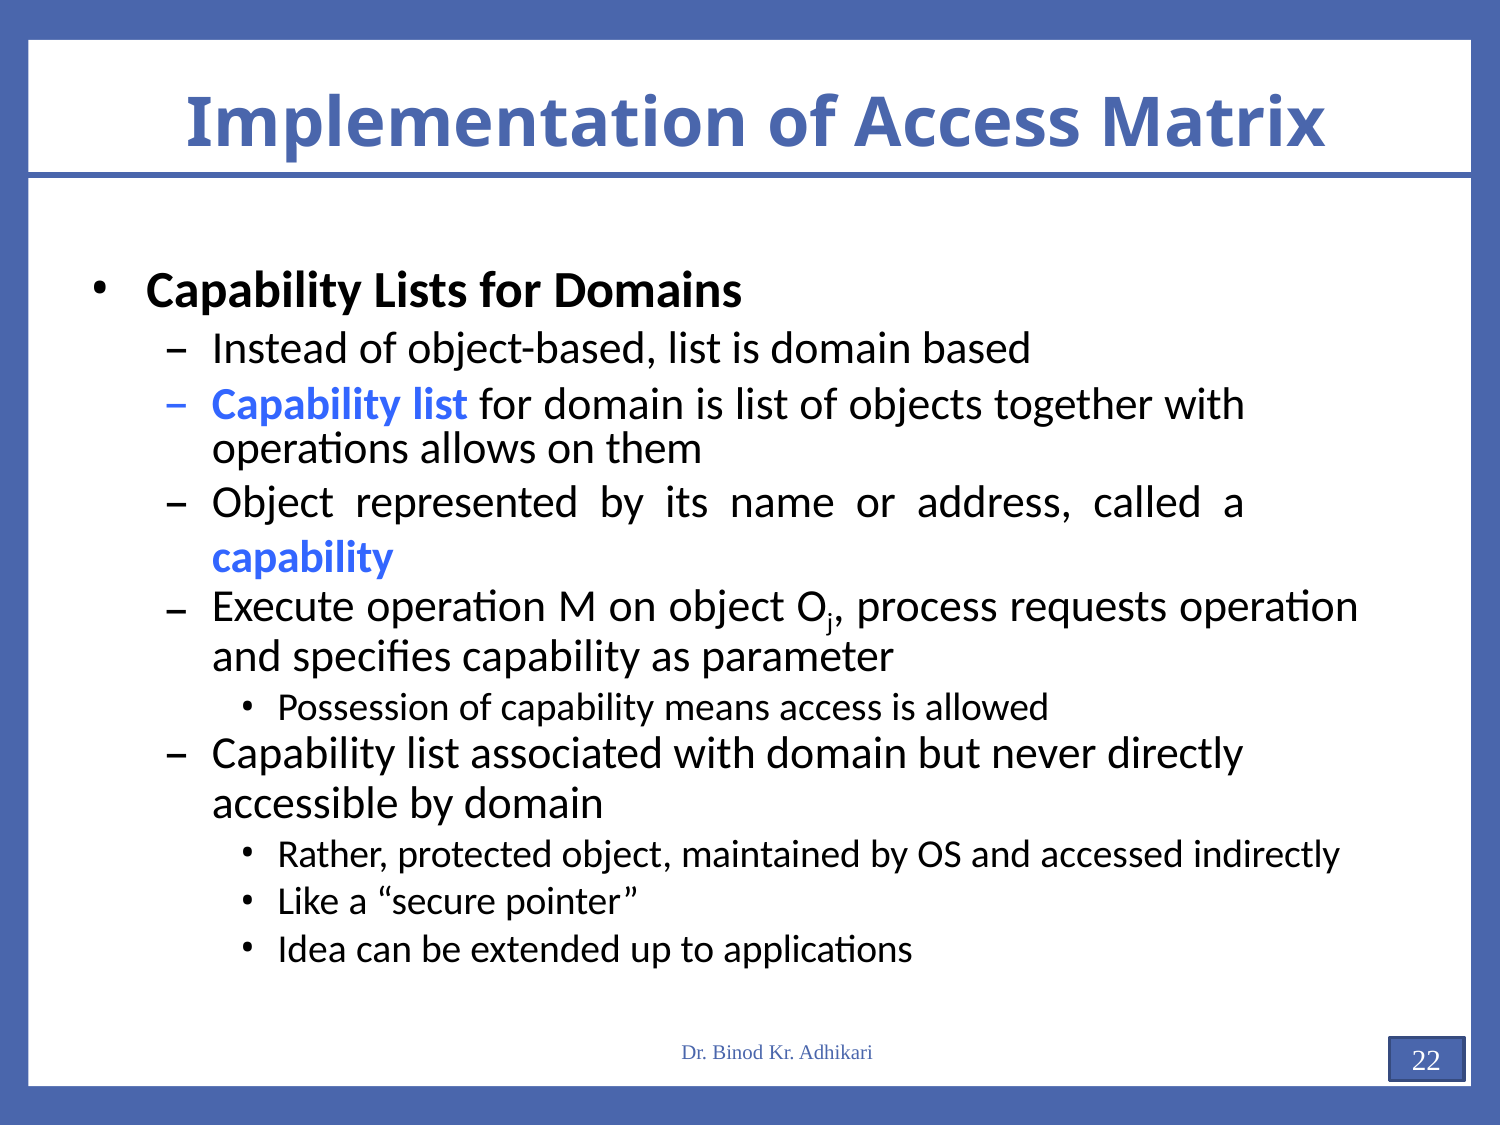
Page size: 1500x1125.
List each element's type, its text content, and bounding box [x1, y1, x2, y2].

title Implementation of Access Matrix [140, 22, 1356, 213]
footer Dr. Binod Kr. Adhikari [485, 971, 1067, 1125]
text_box Capability Lists for Domains Instead of object-based, list is domain based Capability list for domain is list of objects together with operations allows on them Object represented by its name or address, called a capability Execute operation M on object Oj, process requests operation and specifies capability as parameter Possession of capability means access is allowed Capability list associated with domain but never directly accessible by domain Rather, protected object, maintained by OS and accessed indirectly Like a “secure pointer” Idea can be extended up to applications [83, 253, 1366, 971]
